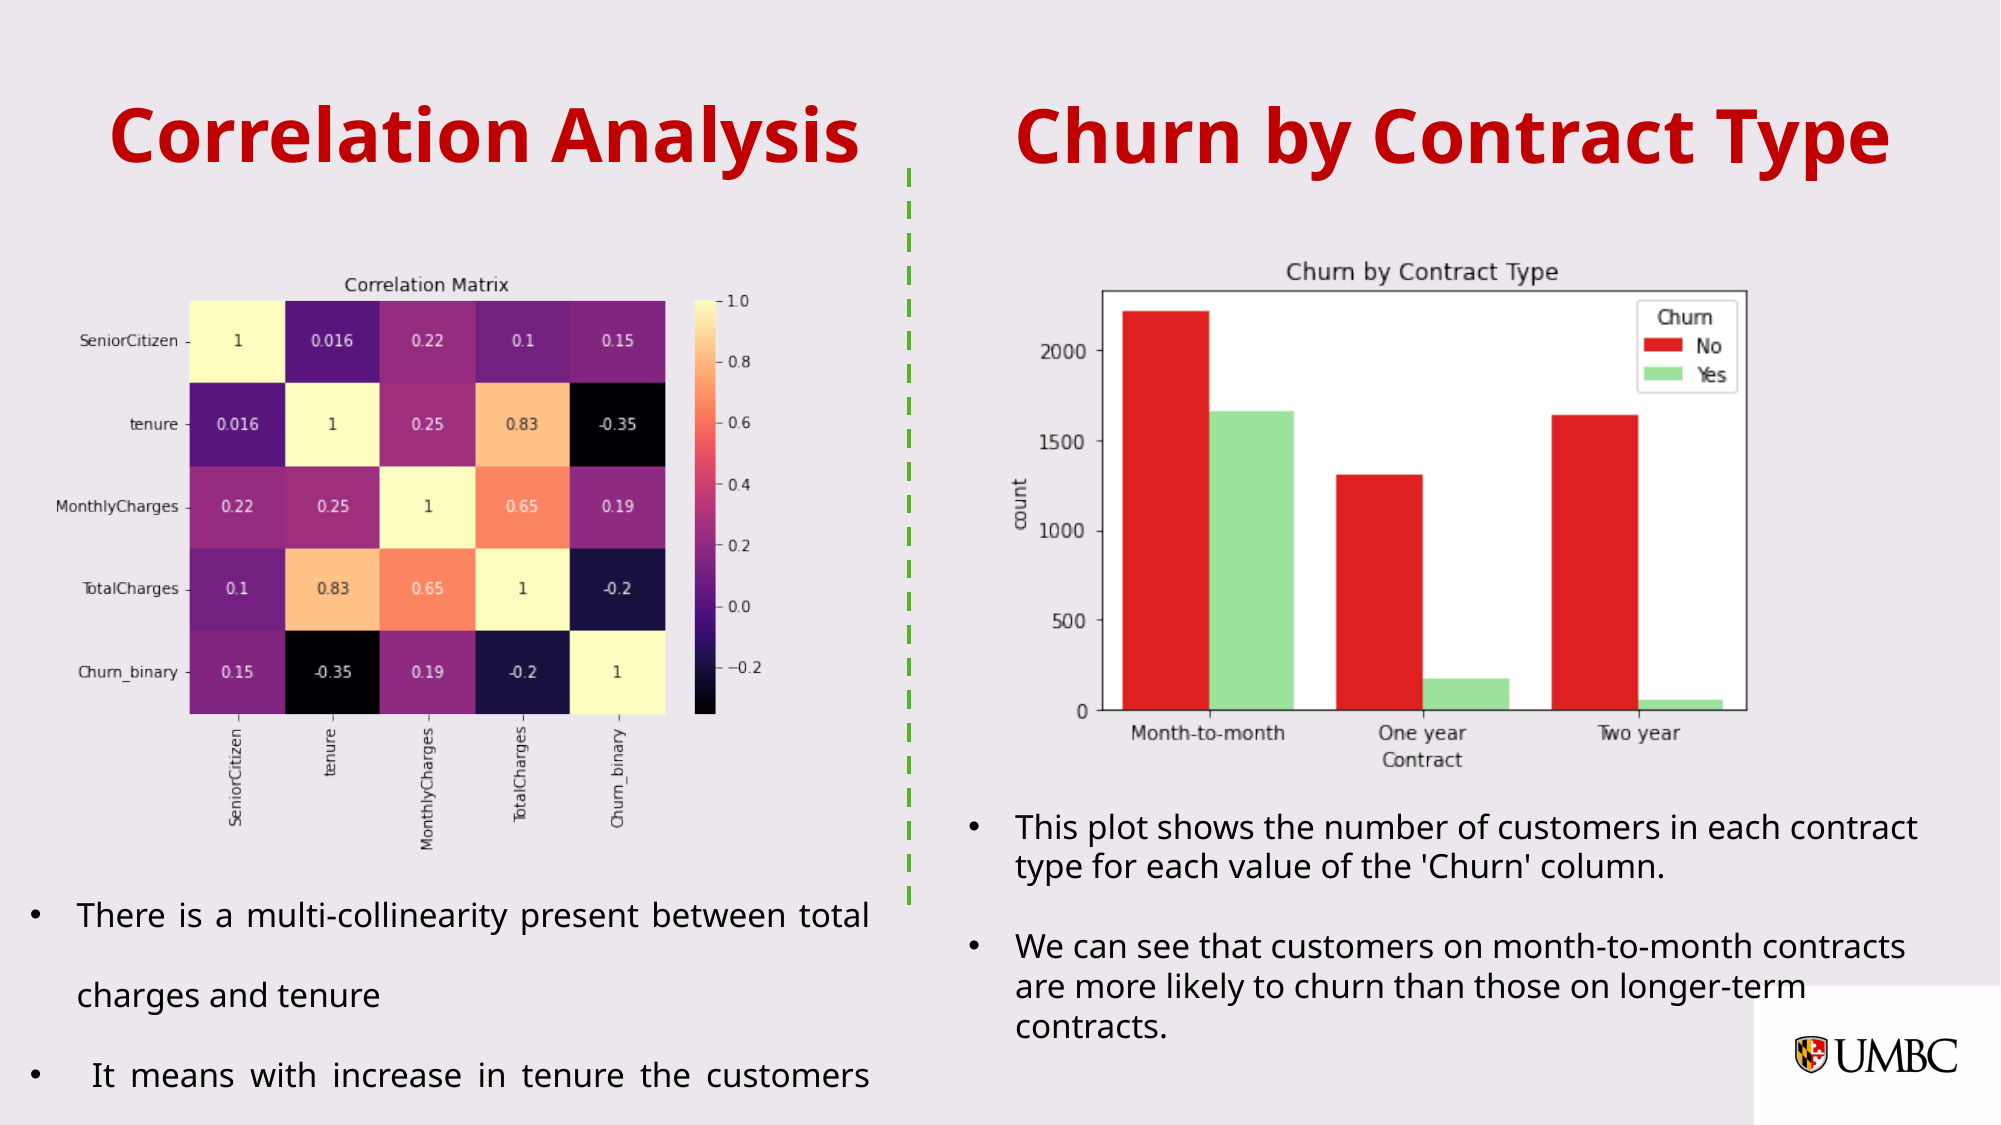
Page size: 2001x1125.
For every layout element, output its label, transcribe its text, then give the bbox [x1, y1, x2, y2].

picture [998, 248, 1758, 783]
picture [45, 266, 775, 859]
text_box This plot shows the number of customers in each contract type for each value of the 'Churn' column. We can see that customers on month-to-month contracts are more likely to churn than those on longer-term contracts. [953, 798, 1955, 1093]
text_box There is a multi-collinearity present between total charges and tenure It means with increase in tenure the customers tend to charged more [14, 847, 887, 1125]
text_box Correlation Analysis [93, 79, 1095, 275]
picture [1754, 986, 2000, 1125]
text_box Churn by Contract Type [999, 81, 2000, 187]
